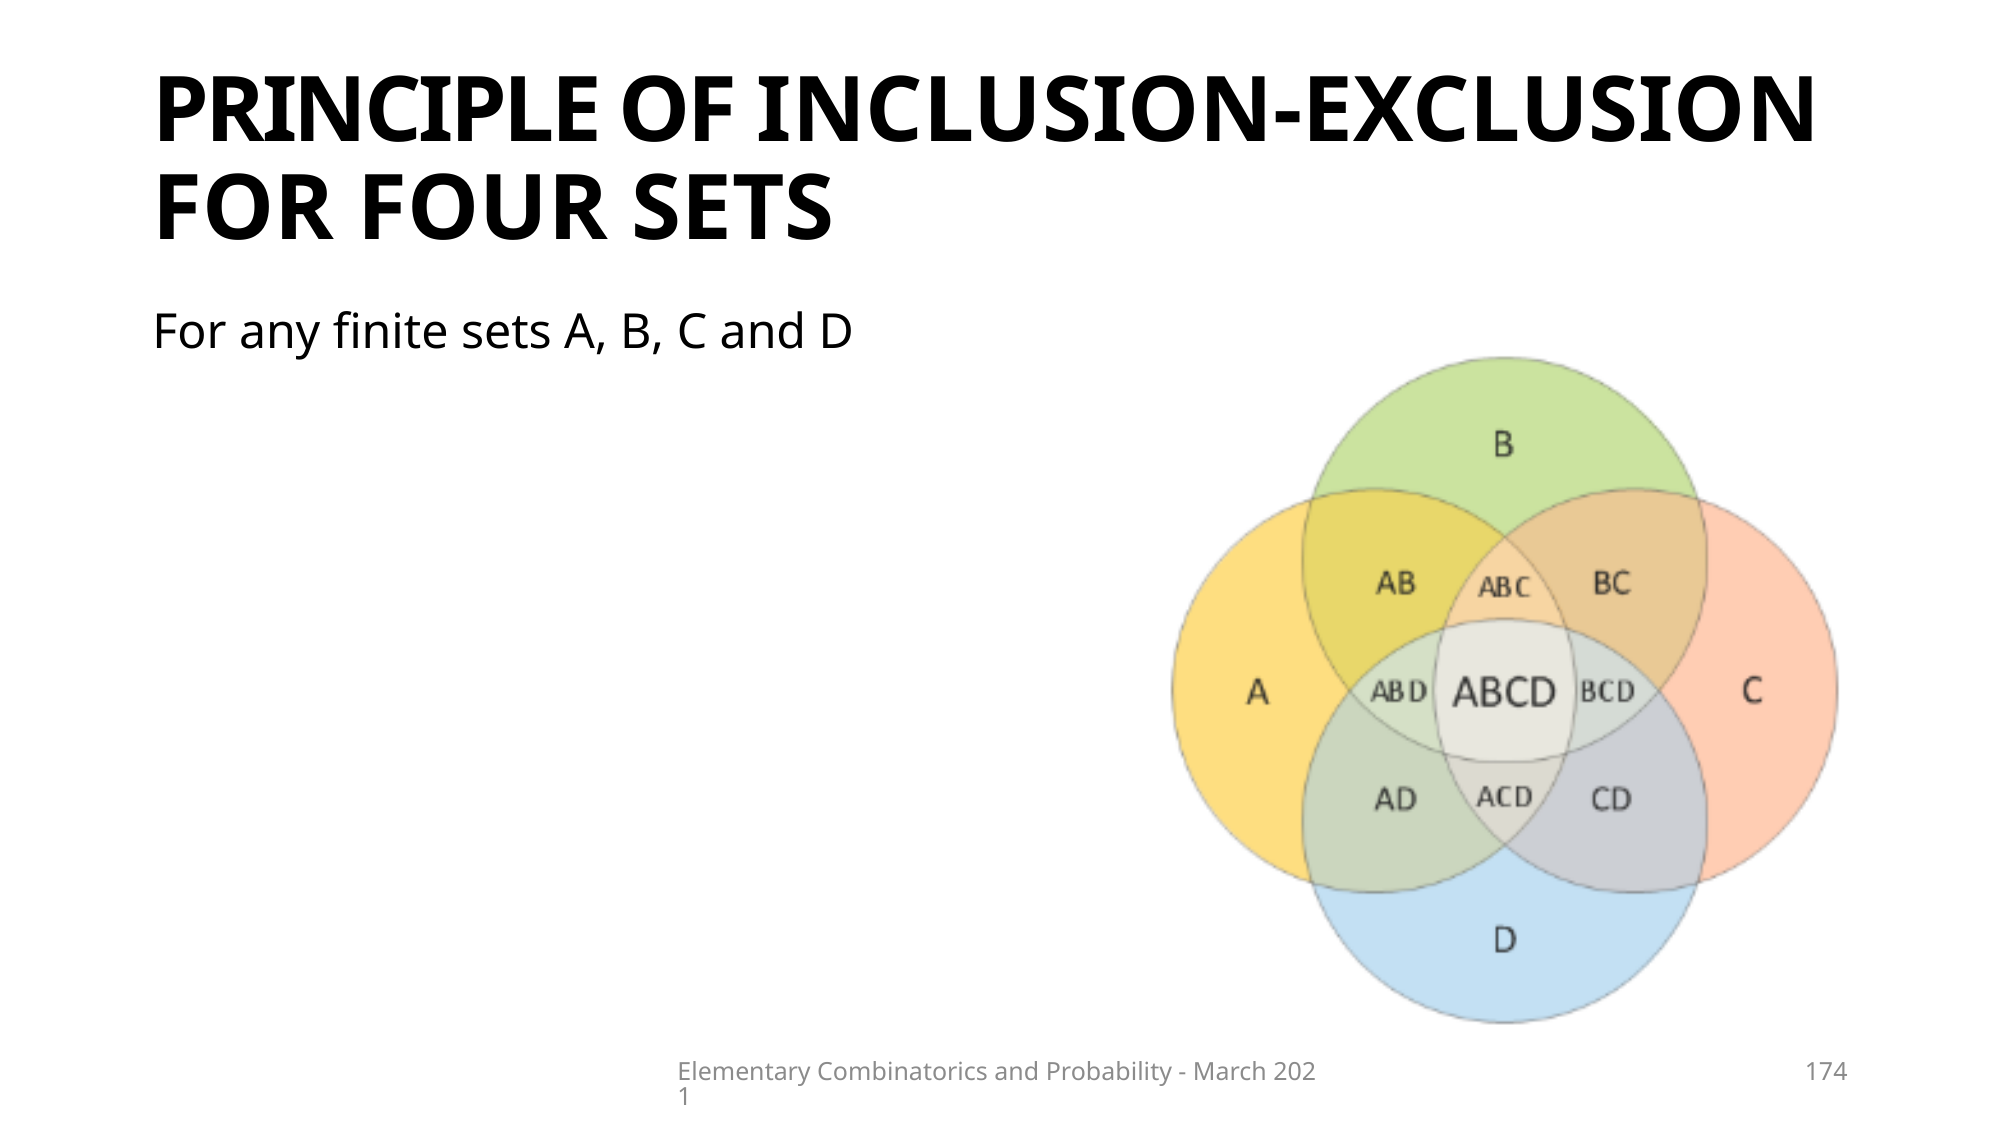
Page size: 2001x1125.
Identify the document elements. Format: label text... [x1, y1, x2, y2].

slide_number 174 [1412, 1042, 1863, 1103]
footer Elementary Combinatorics and Probability - March 2021 [662, 1042, 1338, 1103]
title PRINCIPLE OF INCLUSION-EXCLUSION FOR FOUR SETS [137, 52, 1863, 270]
picture [1153, 333, 1863, 1039]
